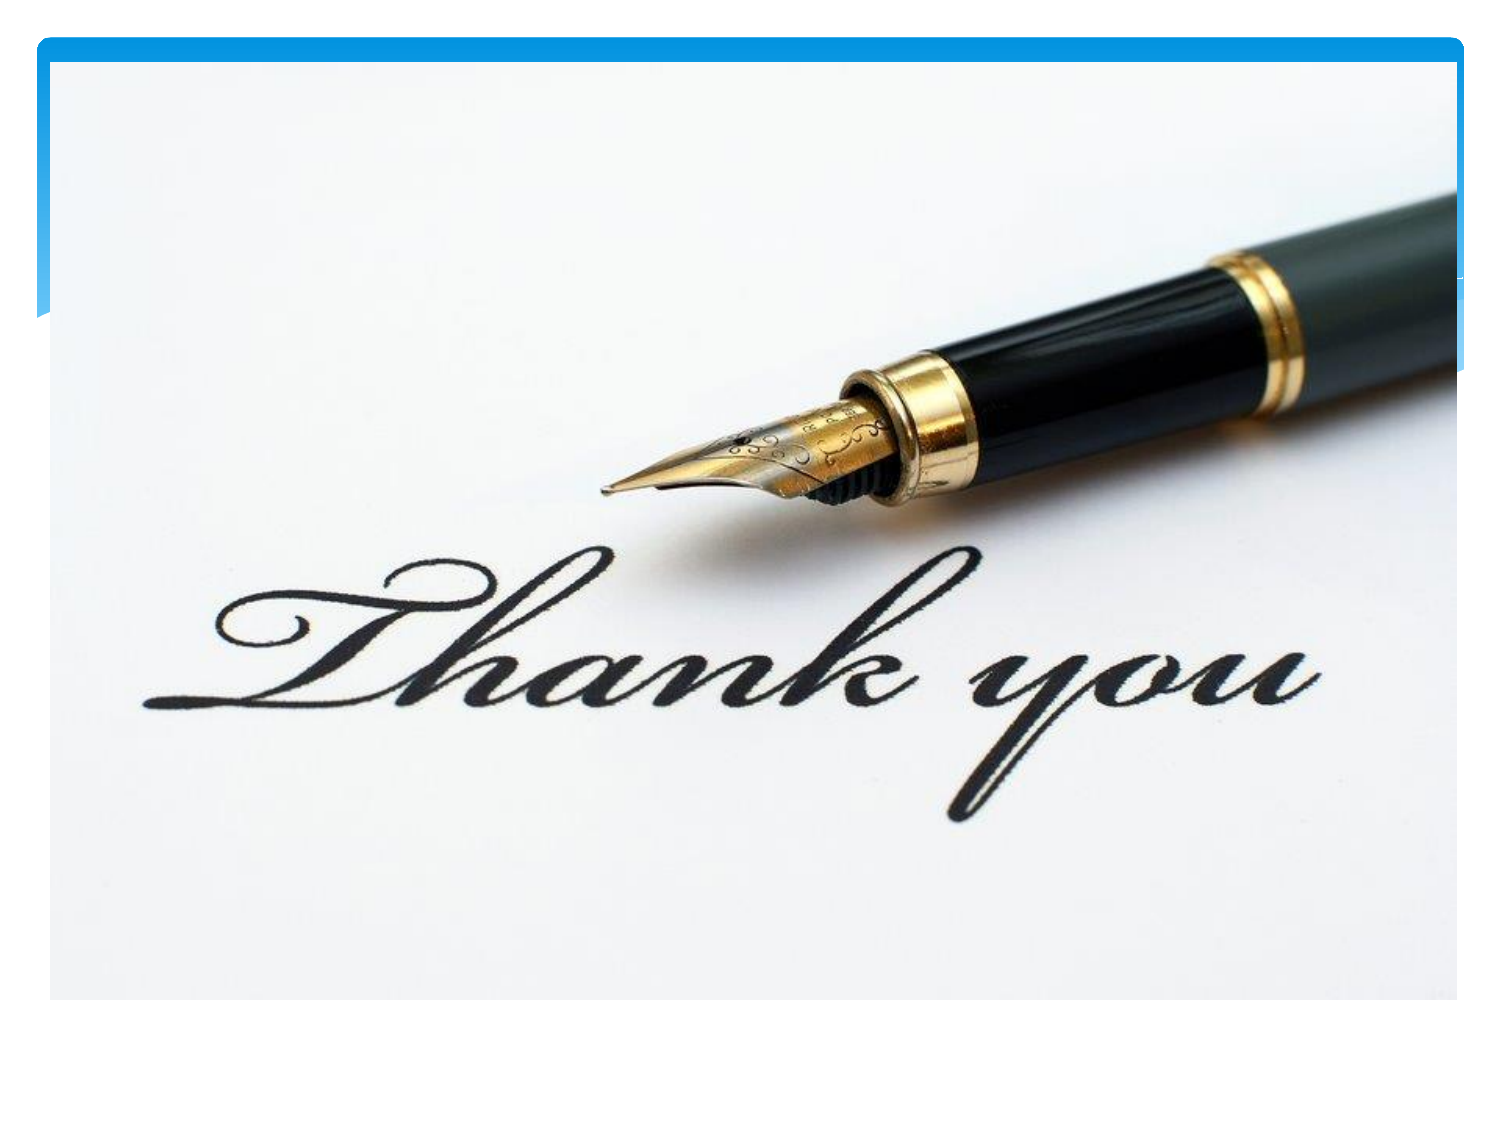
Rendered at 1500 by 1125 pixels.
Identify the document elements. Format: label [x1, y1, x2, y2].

picture [49, 63, 1457, 1001]
